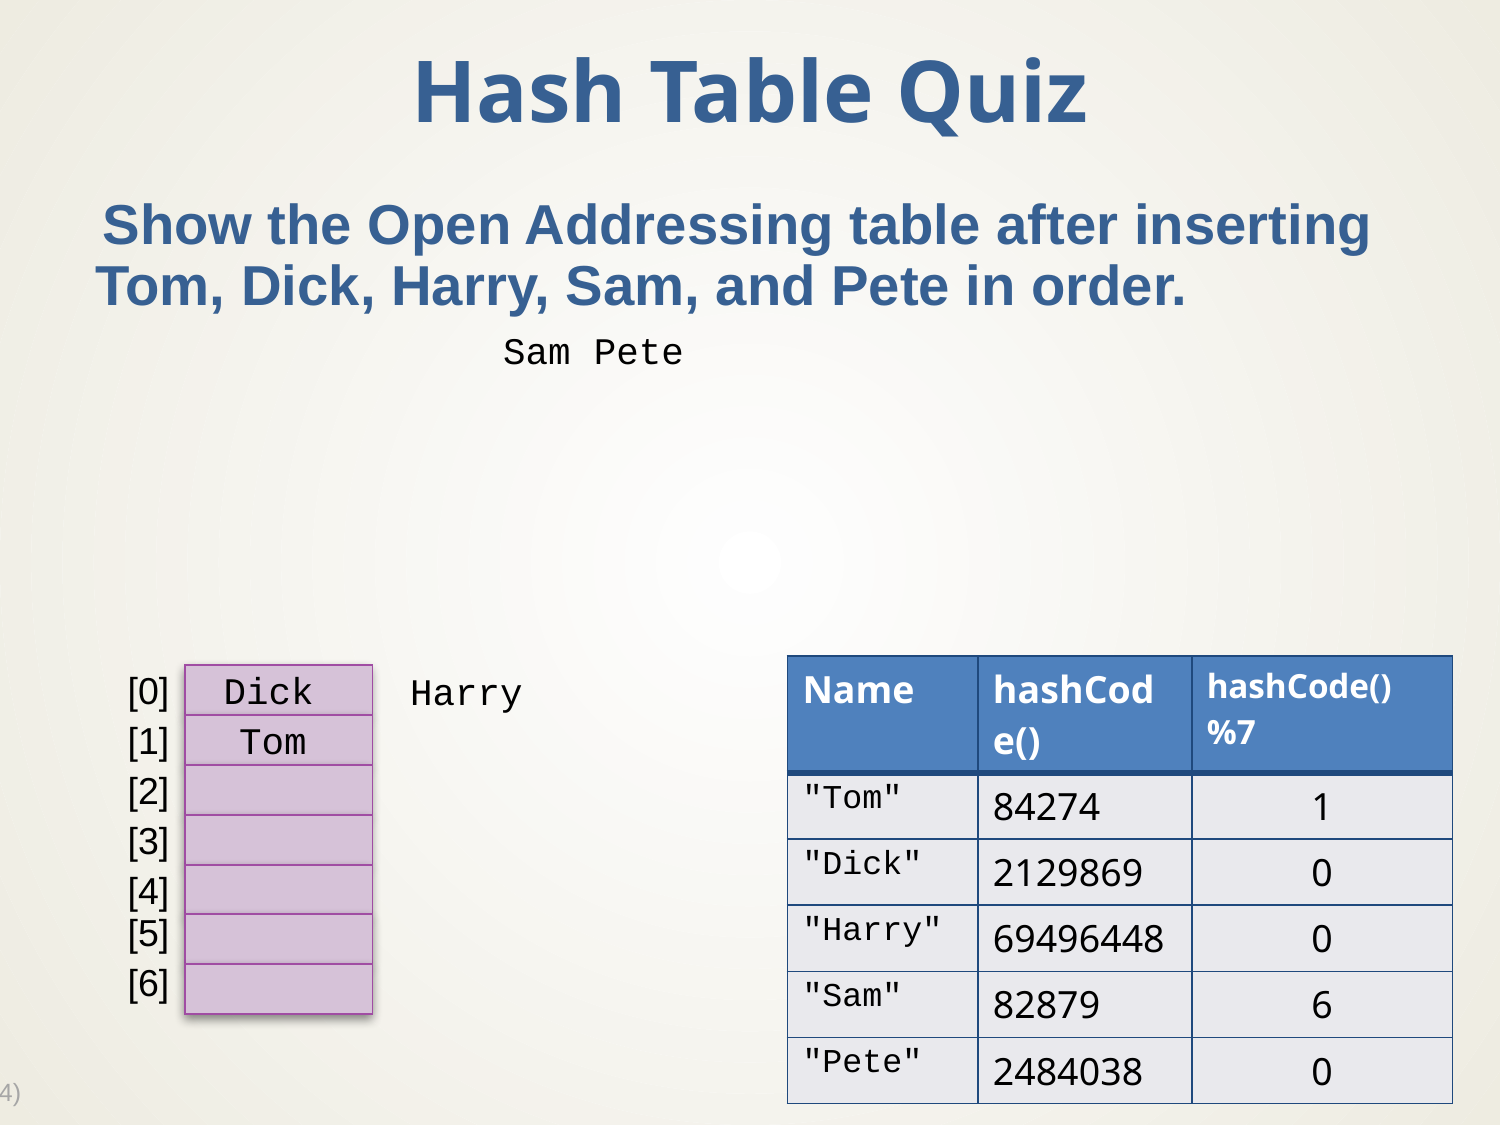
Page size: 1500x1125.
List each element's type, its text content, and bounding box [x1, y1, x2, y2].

table_cell 1 [1193, 776, 1452, 838]
text_box Sam [488, 319, 579, 380]
table_header Name [788, 657, 977, 770]
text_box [112, 659, 373, 1015]
table_cell 2484038 [979, 1038, 1191, 1103]
title Hash Table Quiz [0, 24, 1500, 166]
table_cell "Tom" [788, 776, 977, 838]
table_cell "Pete" [788, 1038, 977, 1103]
text_box Harry [395, 660, 538, 721]
table_cell 0 [1193, 840, 1452, 904]
text_box Pete [579, 319, 699, 380]
table_cell "Harry" [788, 906, 977, 971]
list Show the Open Addressing table after inserting Tom, Dick, Harry, Sam, and Pete in order. [56, 187, 1444, 1036]
table_header hashCode()%7 [1193, 657, 1452, 770]
table_cell 82879 [979, 972, 1191, 1037]
table_cell "Sam" [788, 972, 977, 1037]
table_header hashCode() [979, 657, 1191, 770]
table_cell 6 [1193, 972, 1452, 1037]
table_cell 2129869 [979, 840, 1191, 904]
table_cell 0 [1193, 906, 1452, 971]
table_cell 84274 [979, 776, 1191, 838]
table_cell 69496448 [979, 906, 1191, 971]
table_cell "Dick" [788, 840, 977, 904]
table_cell 0 [1193, 1038, 1452, 1103]
